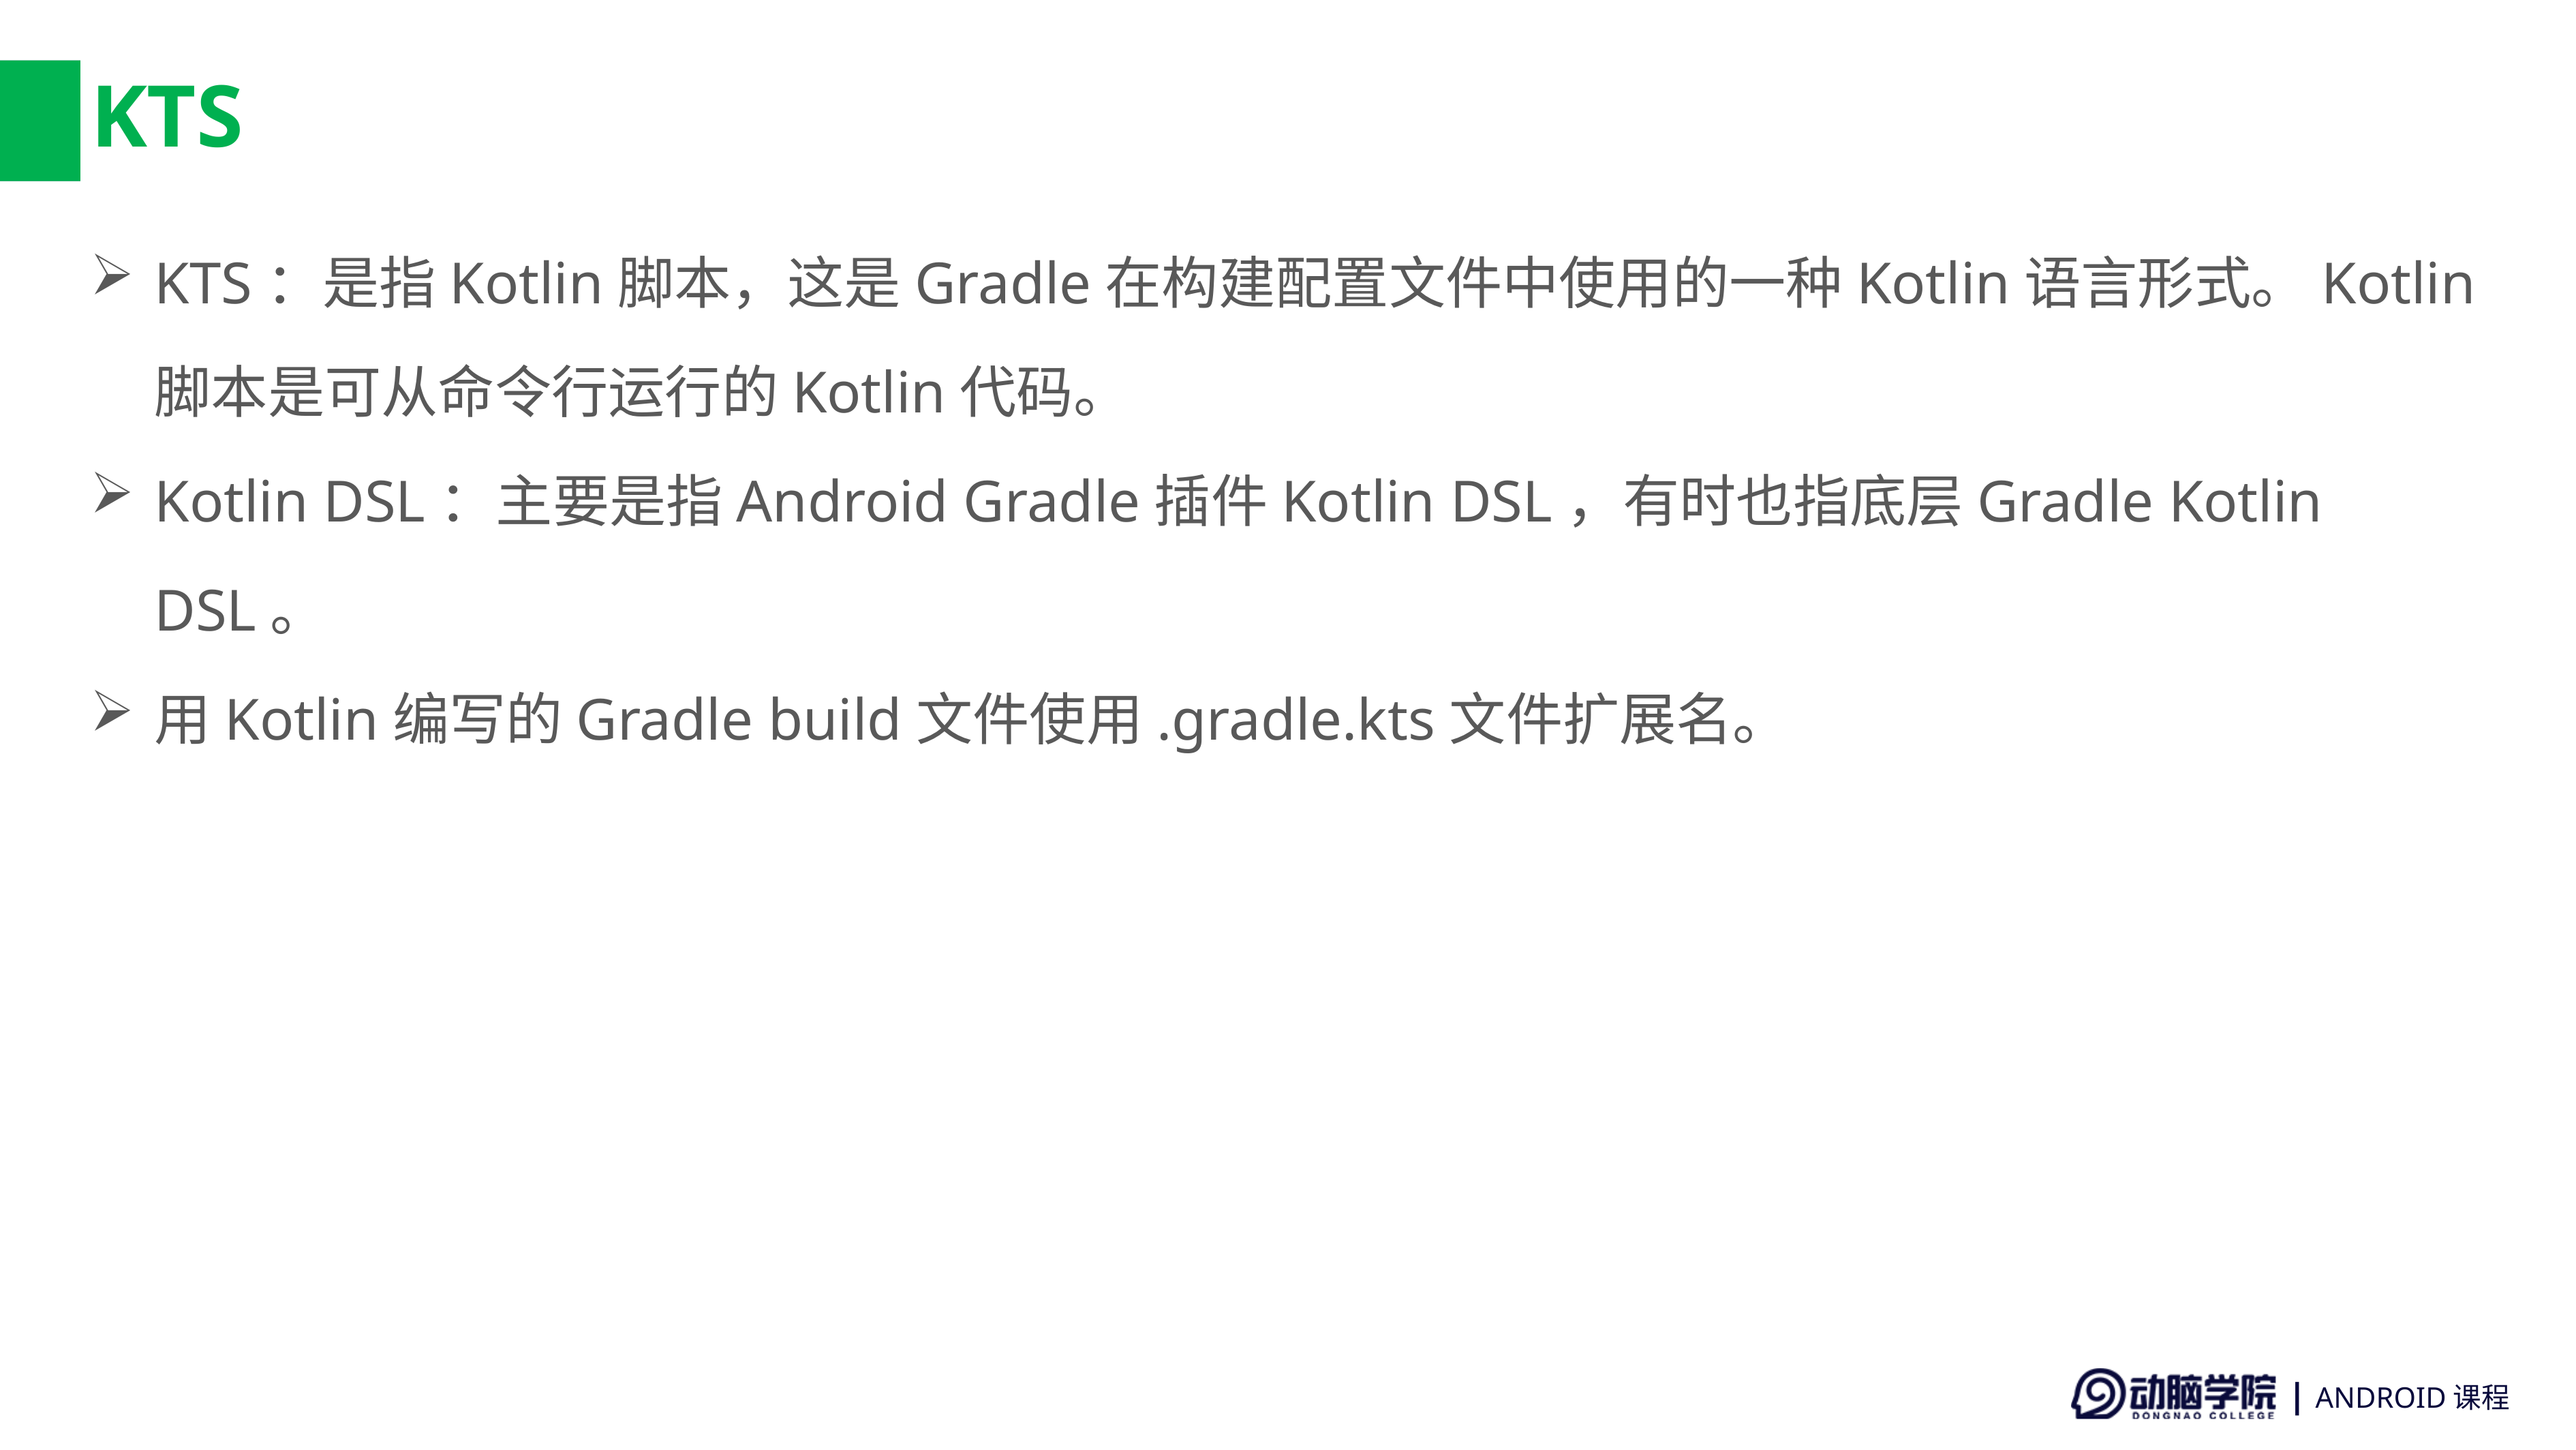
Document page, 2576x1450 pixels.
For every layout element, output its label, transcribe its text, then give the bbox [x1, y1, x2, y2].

title KTS [80, 58, 2496, 181]
text_box KTS：是指Kotlin脚本，这是Gradle在构建配置文件中使用的一种Kotlin语言形式。Kotlin脚本是可从命令行运行的Kotlin代码。 Kotlin DSL：主要是指Android Gradle插件Kotlin DSL，有时也指底层Gradle Kotlin DSL。 用Kotlin编写的Gradle build文件使用.gradle.kts文件扩展名。 [80, 201, 2513, 757]
picture [2071, 1368, 2278, 1421]
